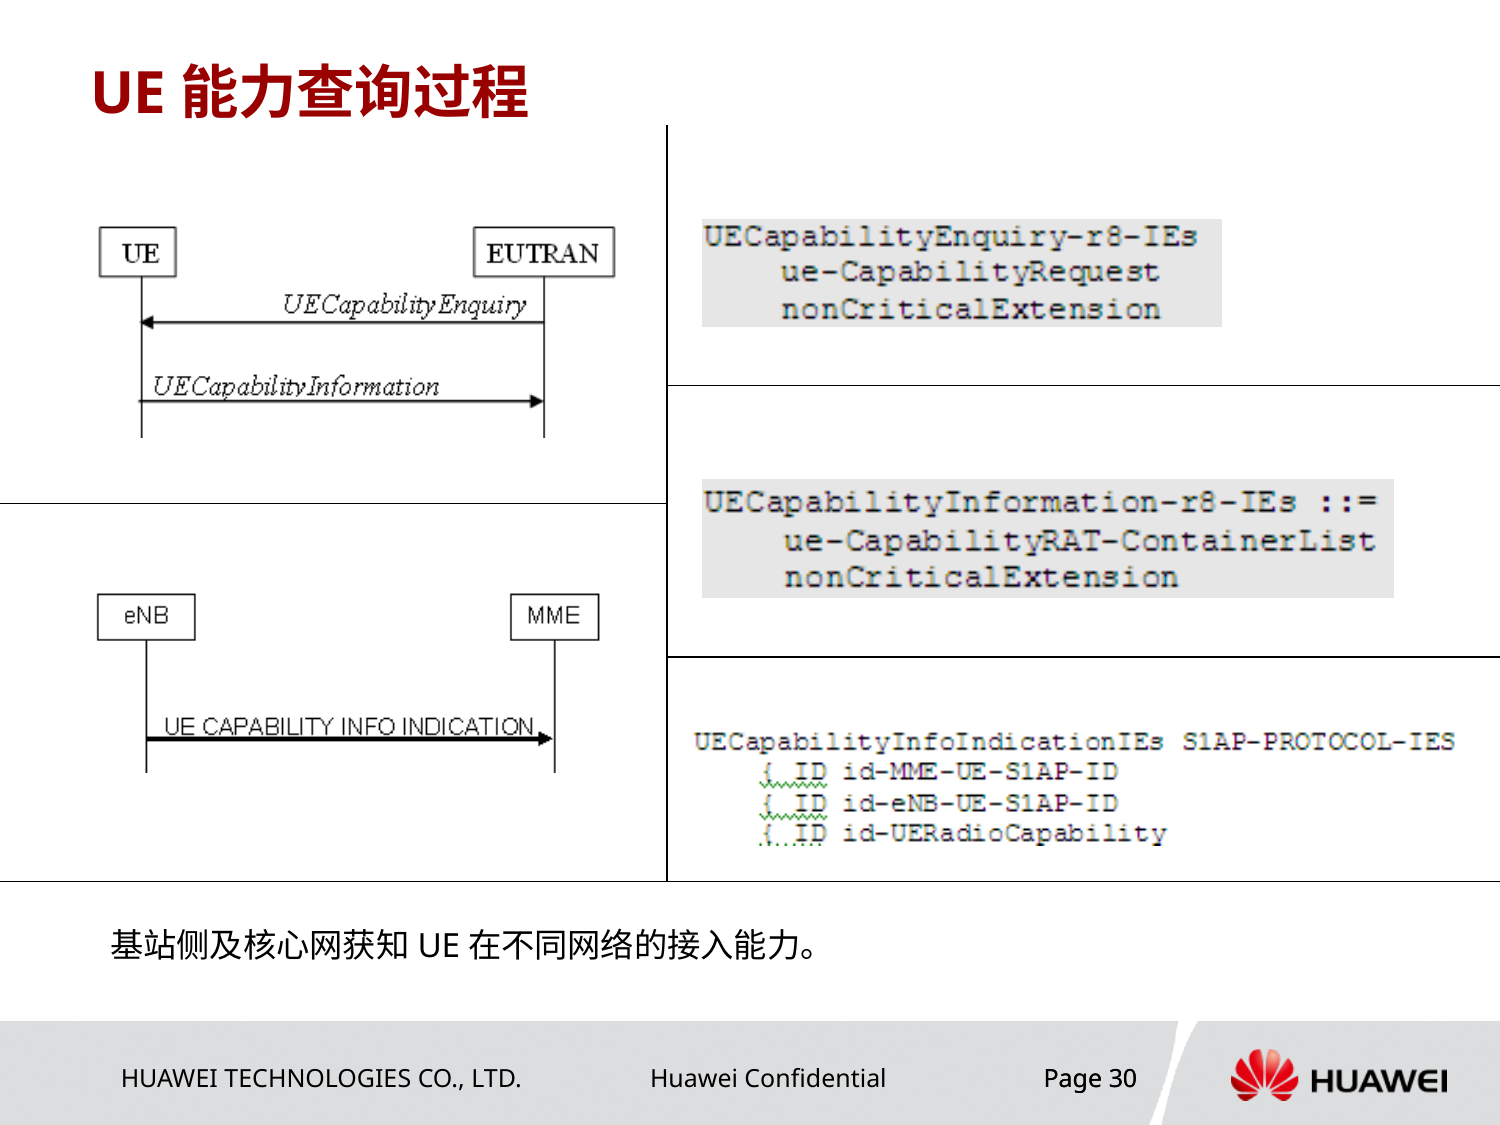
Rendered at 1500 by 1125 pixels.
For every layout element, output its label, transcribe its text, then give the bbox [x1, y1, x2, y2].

picture [684, 727, 1459, 847]
picture [0, 1021, 1500, 1125]
text_box 基站侧及核心网获知UE在不同网络的接入能力。 [95, 916, 849, 972]
title UE能力查询过程 [76, 42, 1500, 138]
picture [88, 585, 620, 773]
picture [702, 479, 1394, 599]
text_box Page 30 [1043, 1064, 1388, 1125]
picture [702, 219, 1223, 327]
picture [88, 219, 625, 438]
